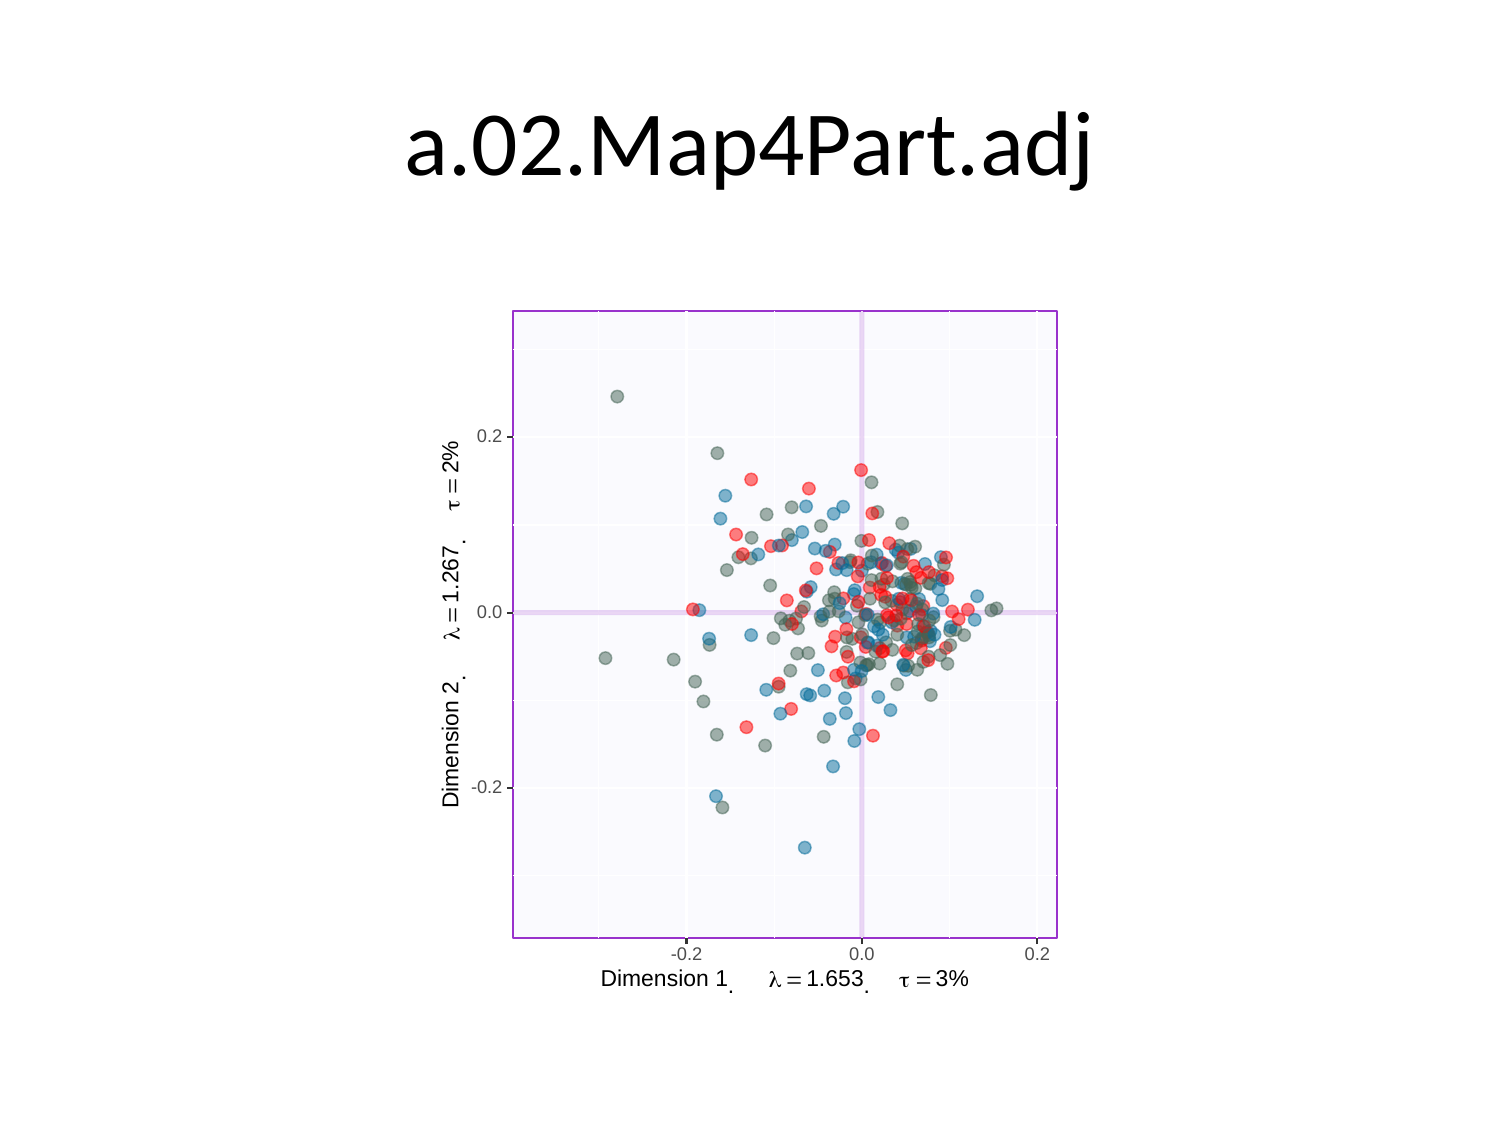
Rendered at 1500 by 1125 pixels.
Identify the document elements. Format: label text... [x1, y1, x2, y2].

title a.02.Map4Part.adj [75, 45, 1425, 233]
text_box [74, 262, 1426, 1006]
